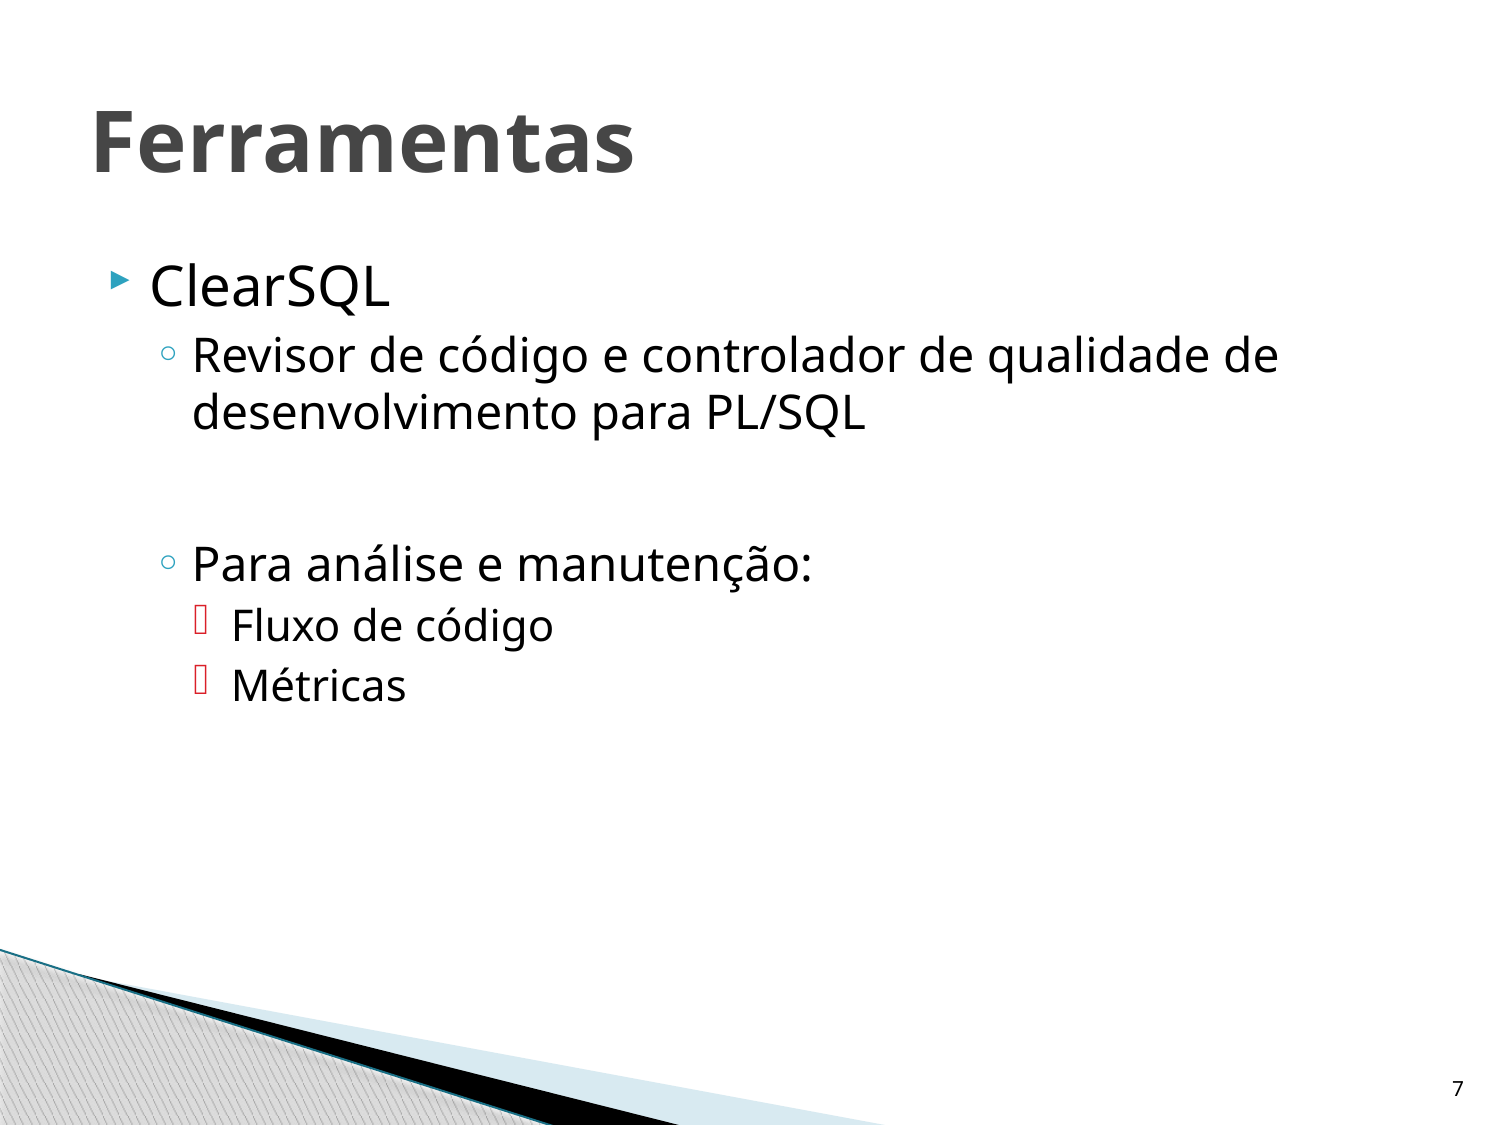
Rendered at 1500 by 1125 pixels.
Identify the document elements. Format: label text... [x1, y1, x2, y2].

title Ferramentas [75, 45, 1425, 233]
list ClearSQL Revisor de código e controlador de qualidade de desenvolvimento para PL/SQL Para análise e manutenção: Fluxo de código Métricas [75, 243, 1425, 986]
slide_number 7 [1418, 1051, 1479, 1112]
